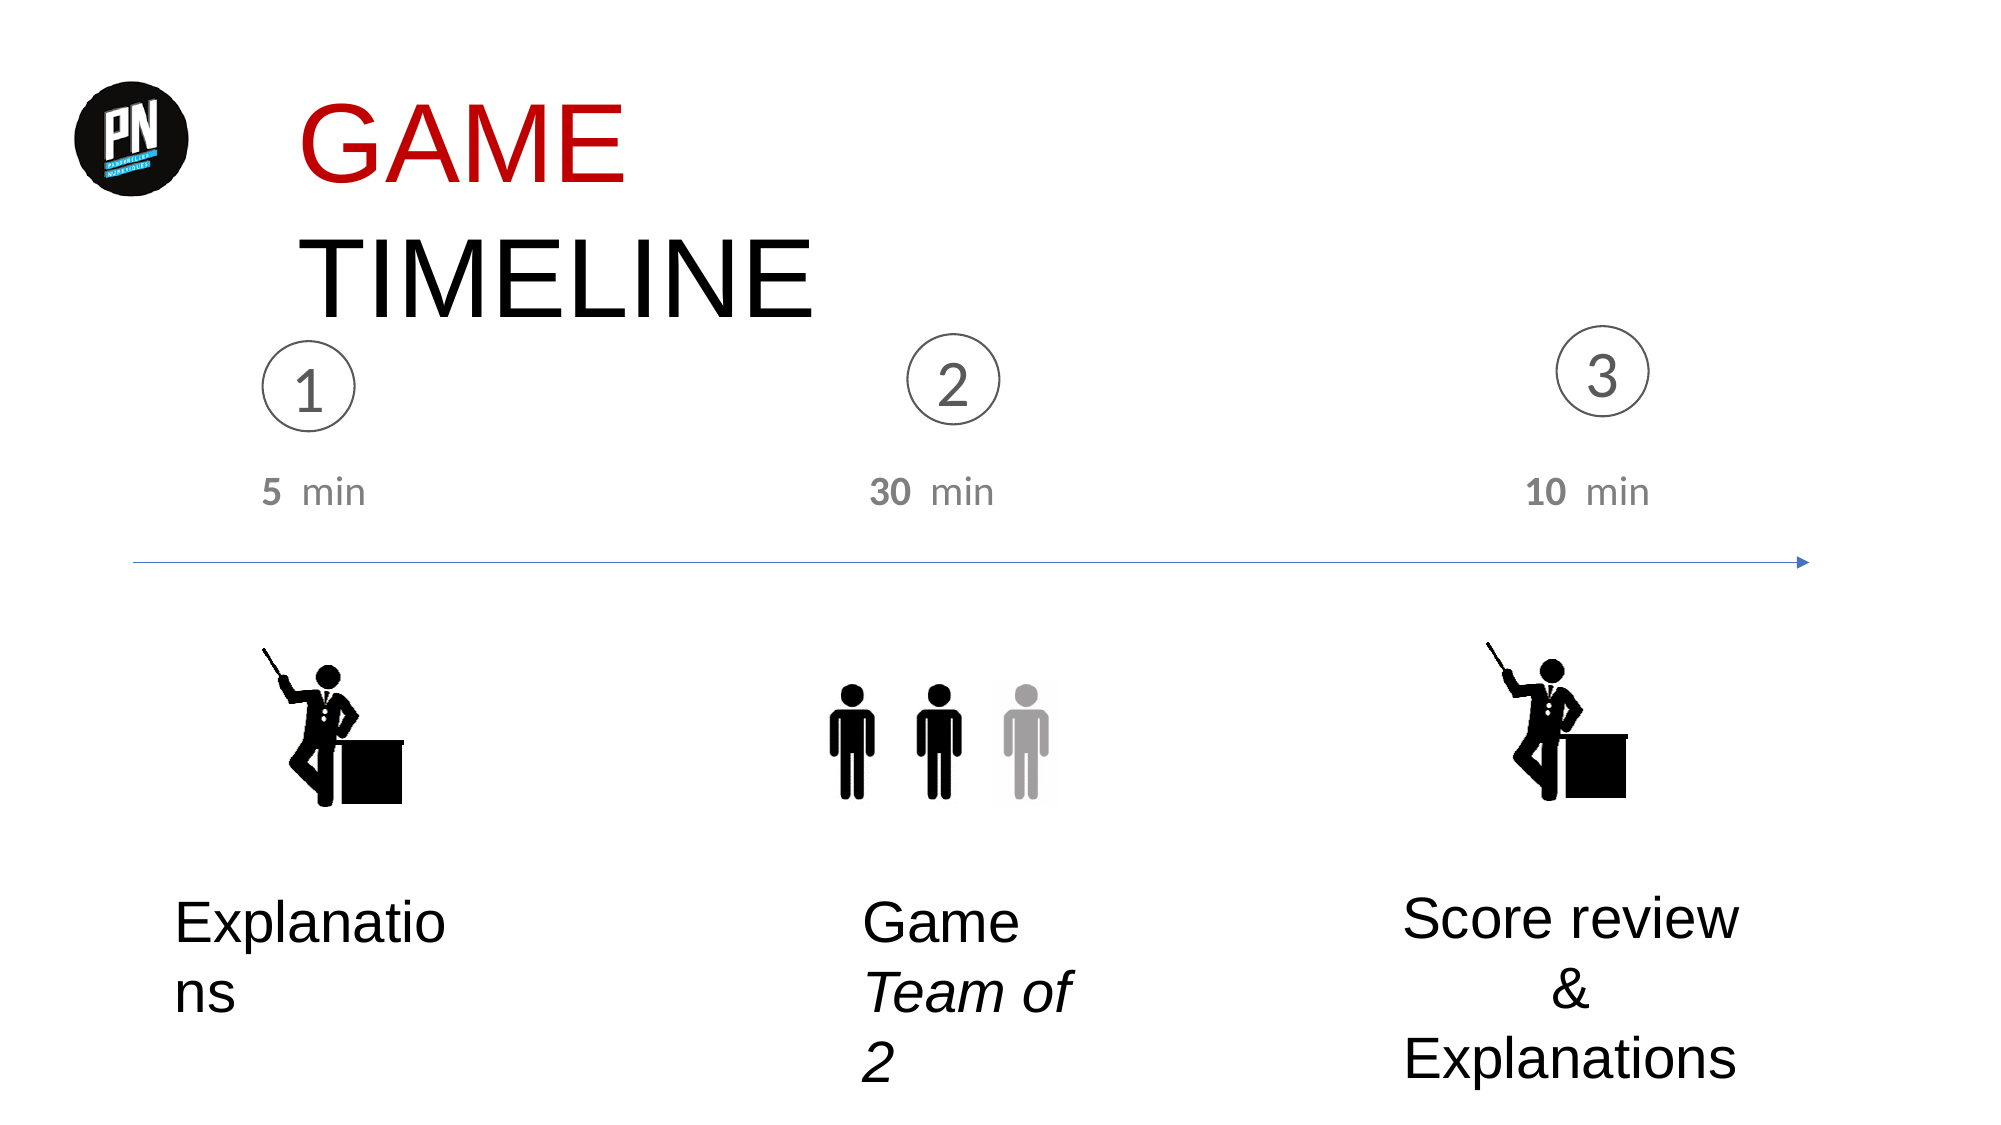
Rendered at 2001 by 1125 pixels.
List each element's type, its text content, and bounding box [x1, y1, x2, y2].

text_box Game Team of 2 [847, 876, 1100, 1102]
text_box 10 min [1509, 456, 1667, 522]
picture [907, 678, 972, 807]
text_box 30 min [853, 456, 1012, 522]
text_box GAME TIMELINE [282, 62, 1000, 348]
picture [73, 80, 193, 197]
text_box 3 [1556, 326, 1649, 417]
picture [820, 678, 885, 807]
text_box Score review & Explanations [1384, 872, 1758, 1098]
text_box 2 [907, 334, 1000, 425]
text_box 1 [262, 341, 355, 432]
picture [994, 678, 1059, 807]
text_box 5 min [246, 456, 383, 522]
picture [1485, 641, 1628, 801]
text_box Explanations [159, 876, 485, 1032]
picture [262, 647, 404, 807]
